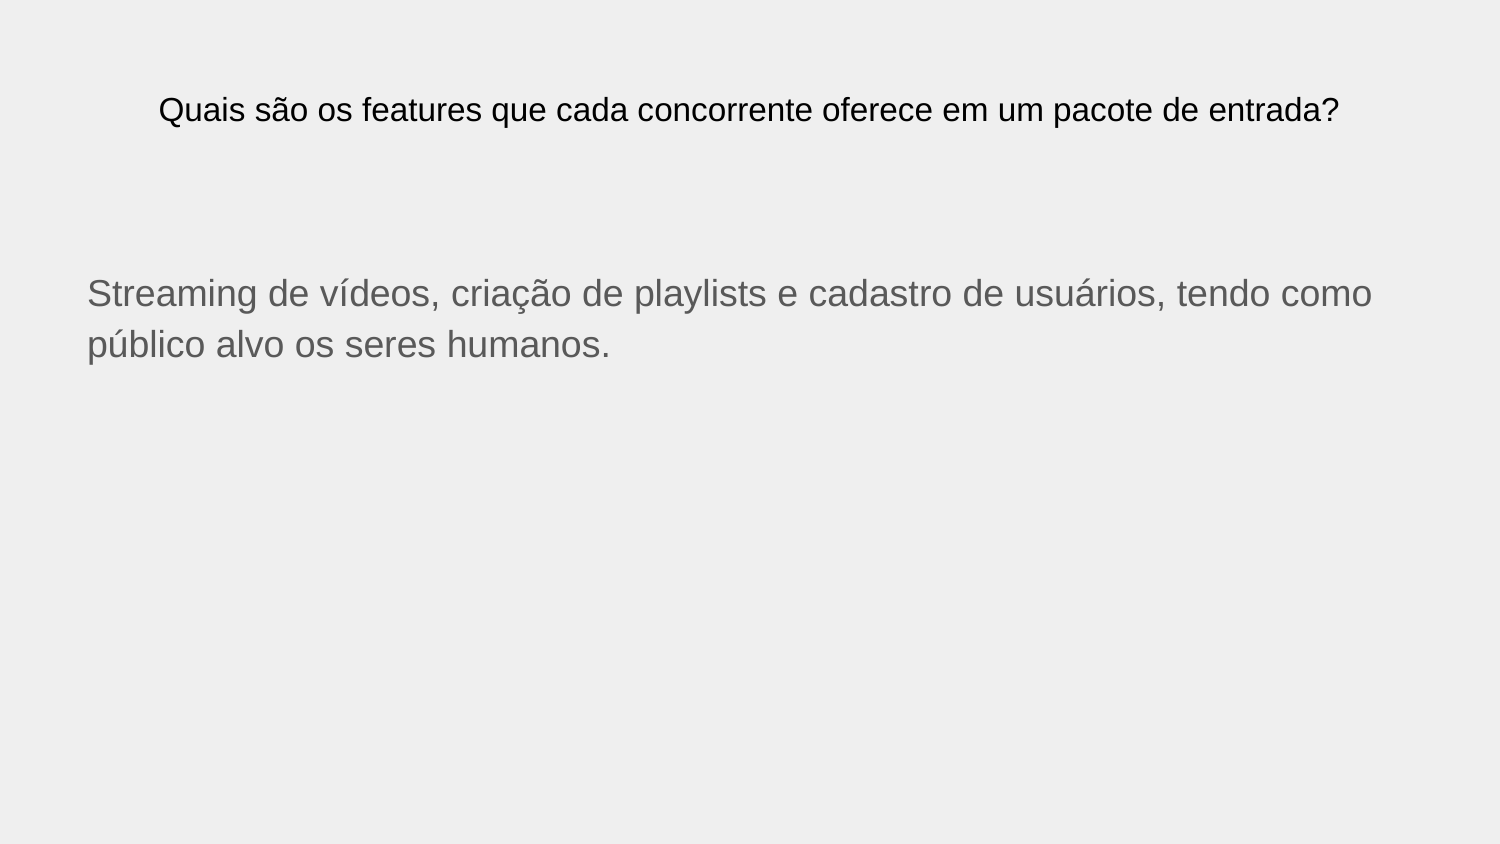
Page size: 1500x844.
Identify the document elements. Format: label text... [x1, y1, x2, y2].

list Streaming de vídeos, criação de playlists e cadastro de usuários, tendo como público alvo os seres humanos. [71, 246, 1470, 808]
title Quais são os features que cada concorrente oferece em um pacote de entrada? [51, 72, 1449, 167]
